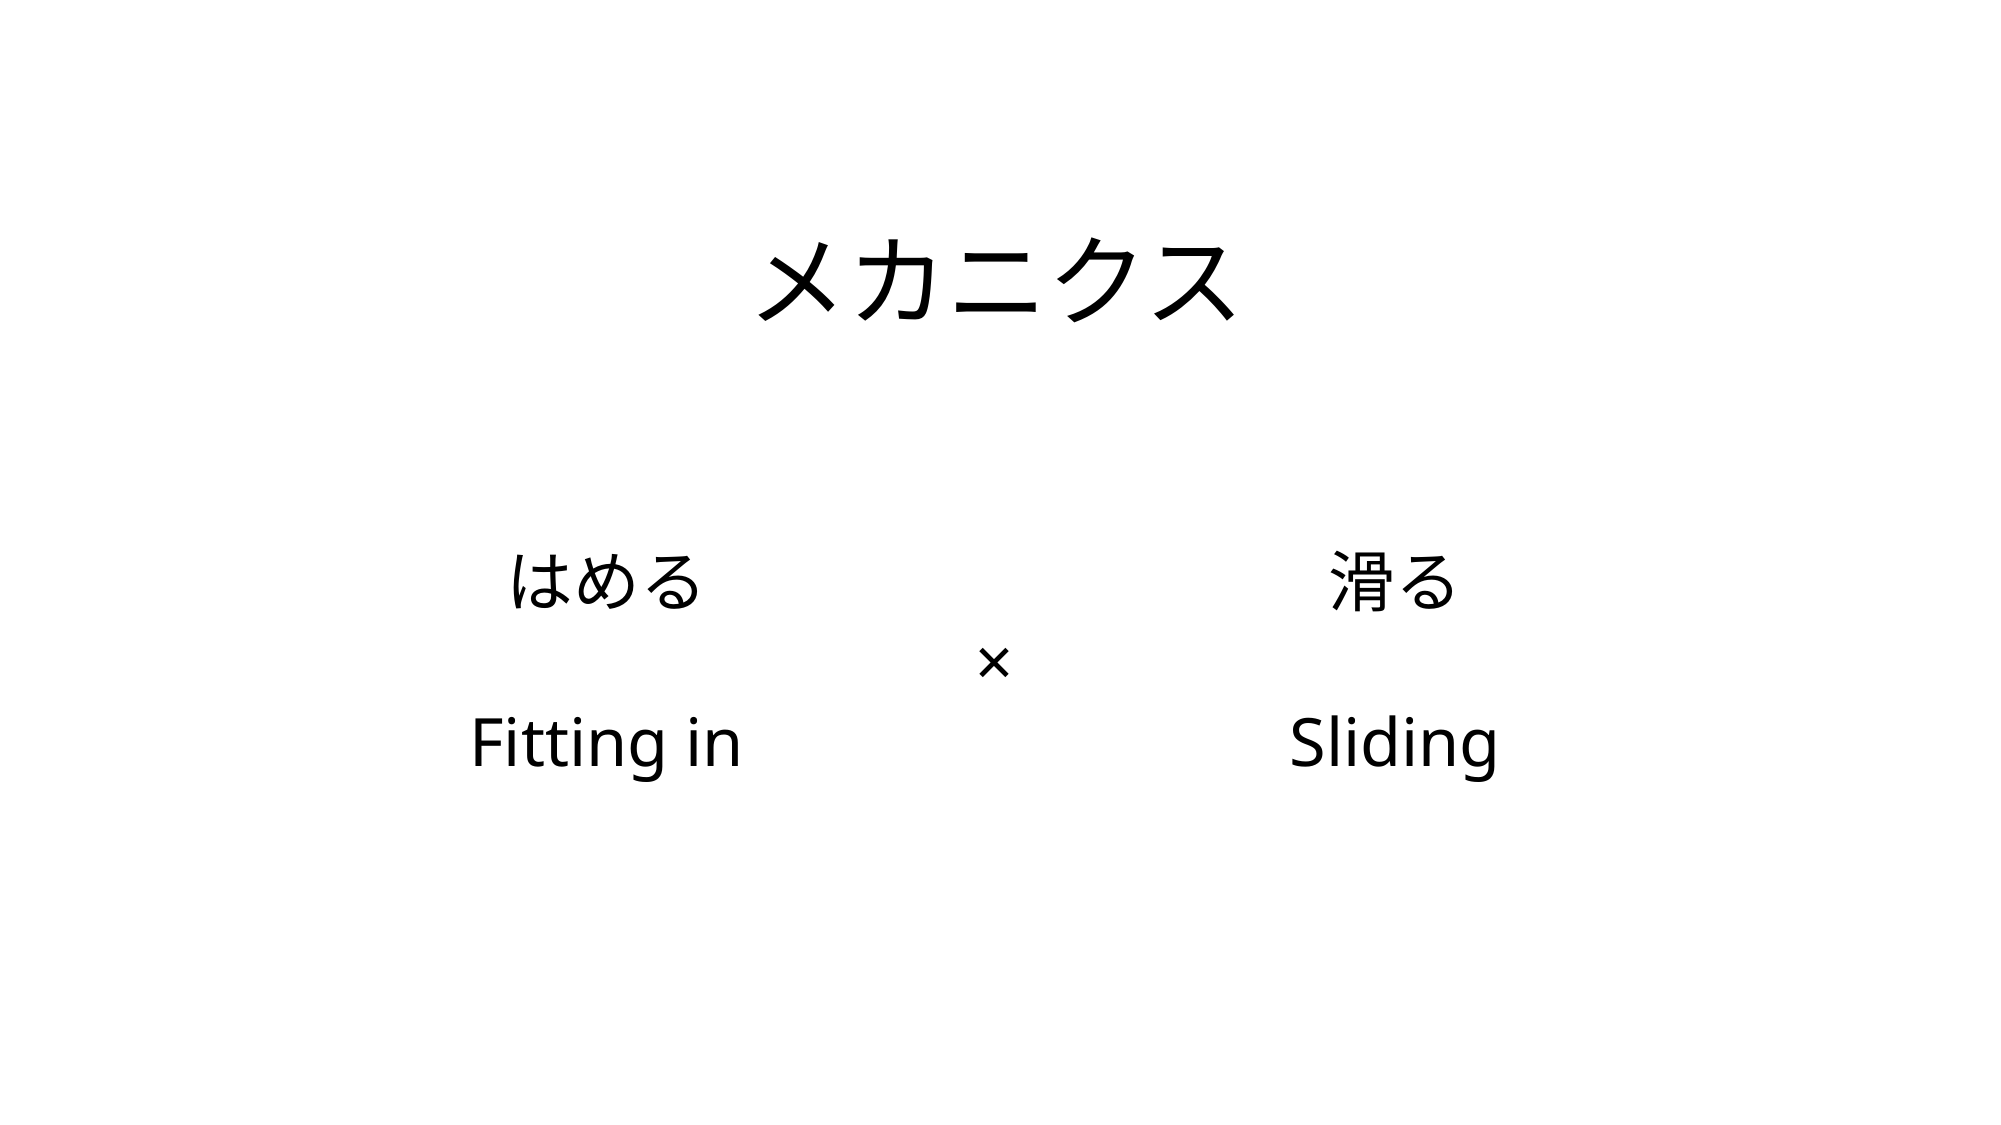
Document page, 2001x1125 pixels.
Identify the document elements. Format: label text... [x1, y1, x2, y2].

text_box はめる Fitting in [411, 532, 802, 787]
text_box メカニクス [732, 211, 1299, 346]
text_box × [960, 611, 1040, 707]
text_box 滑る Sliding [1190, 532, 1600, 787]
